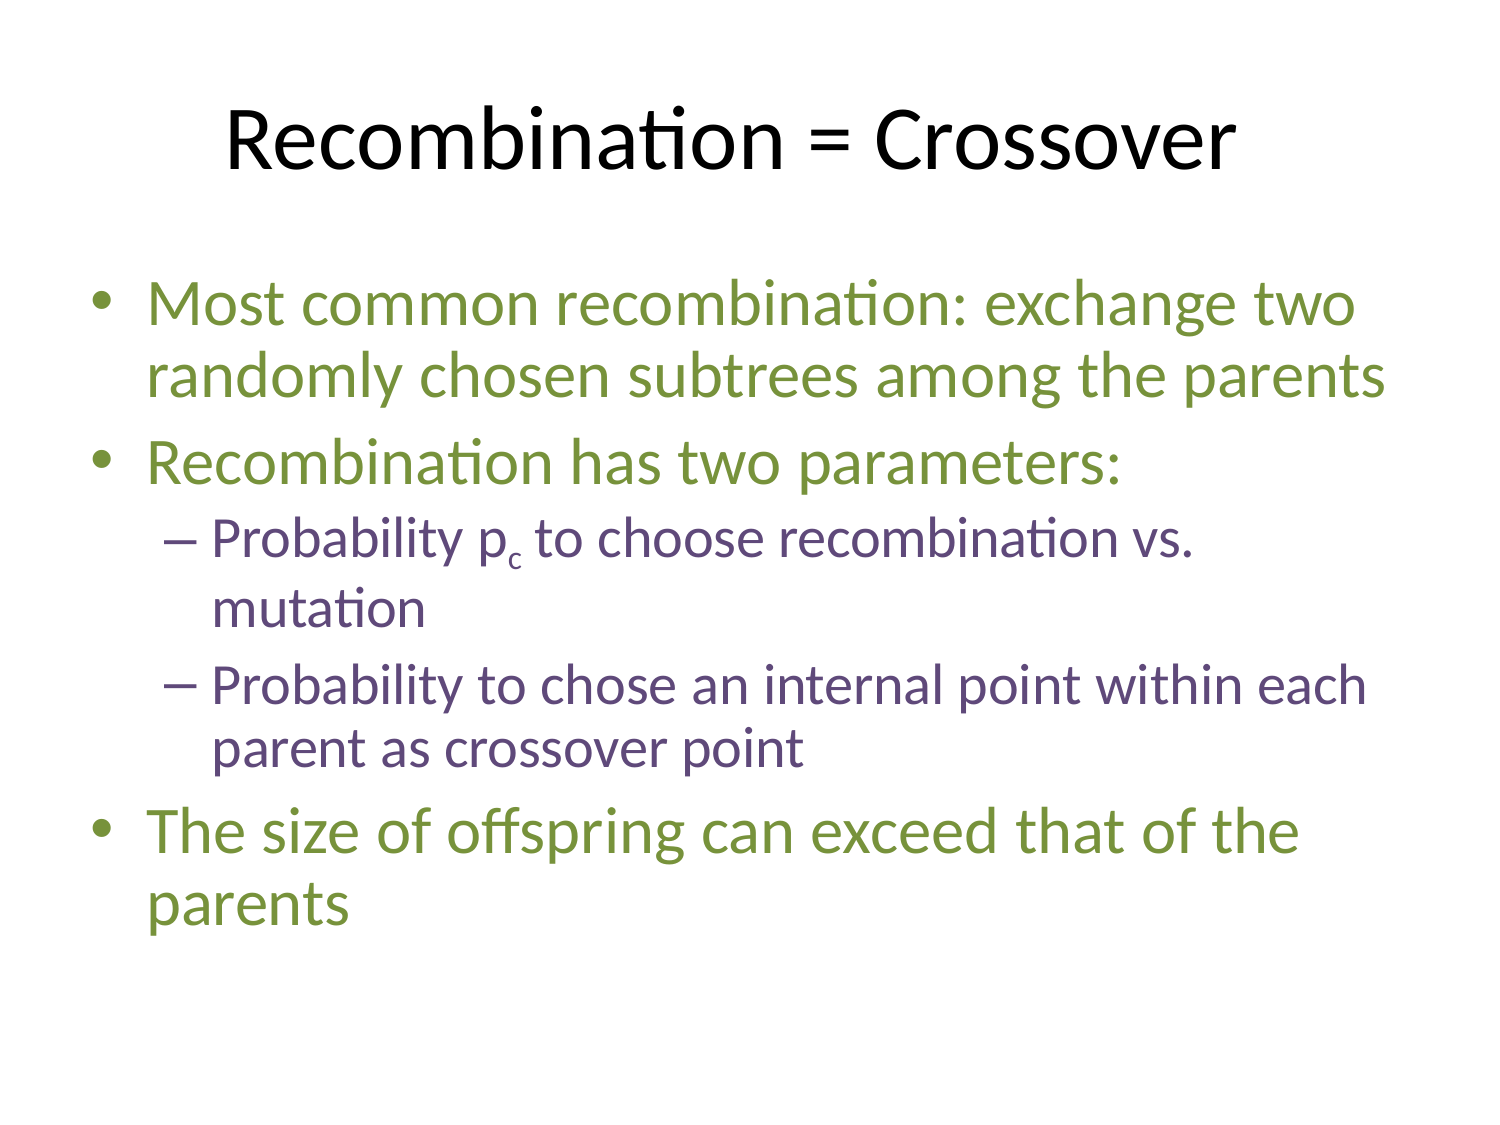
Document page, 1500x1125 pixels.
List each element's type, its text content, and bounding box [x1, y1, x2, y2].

title Recombination = Crossover [128, 31, 1372, 255]
text_box Most common recombination: exchange two randomly chosen subtrees among the parents Recombination has two parameters: Probability pc to choose recombination vs. mutation Probability to chose an internal point within each parent as crossover point The size of offspring can exceed that of the parents [85, 255, 1394, 940]
